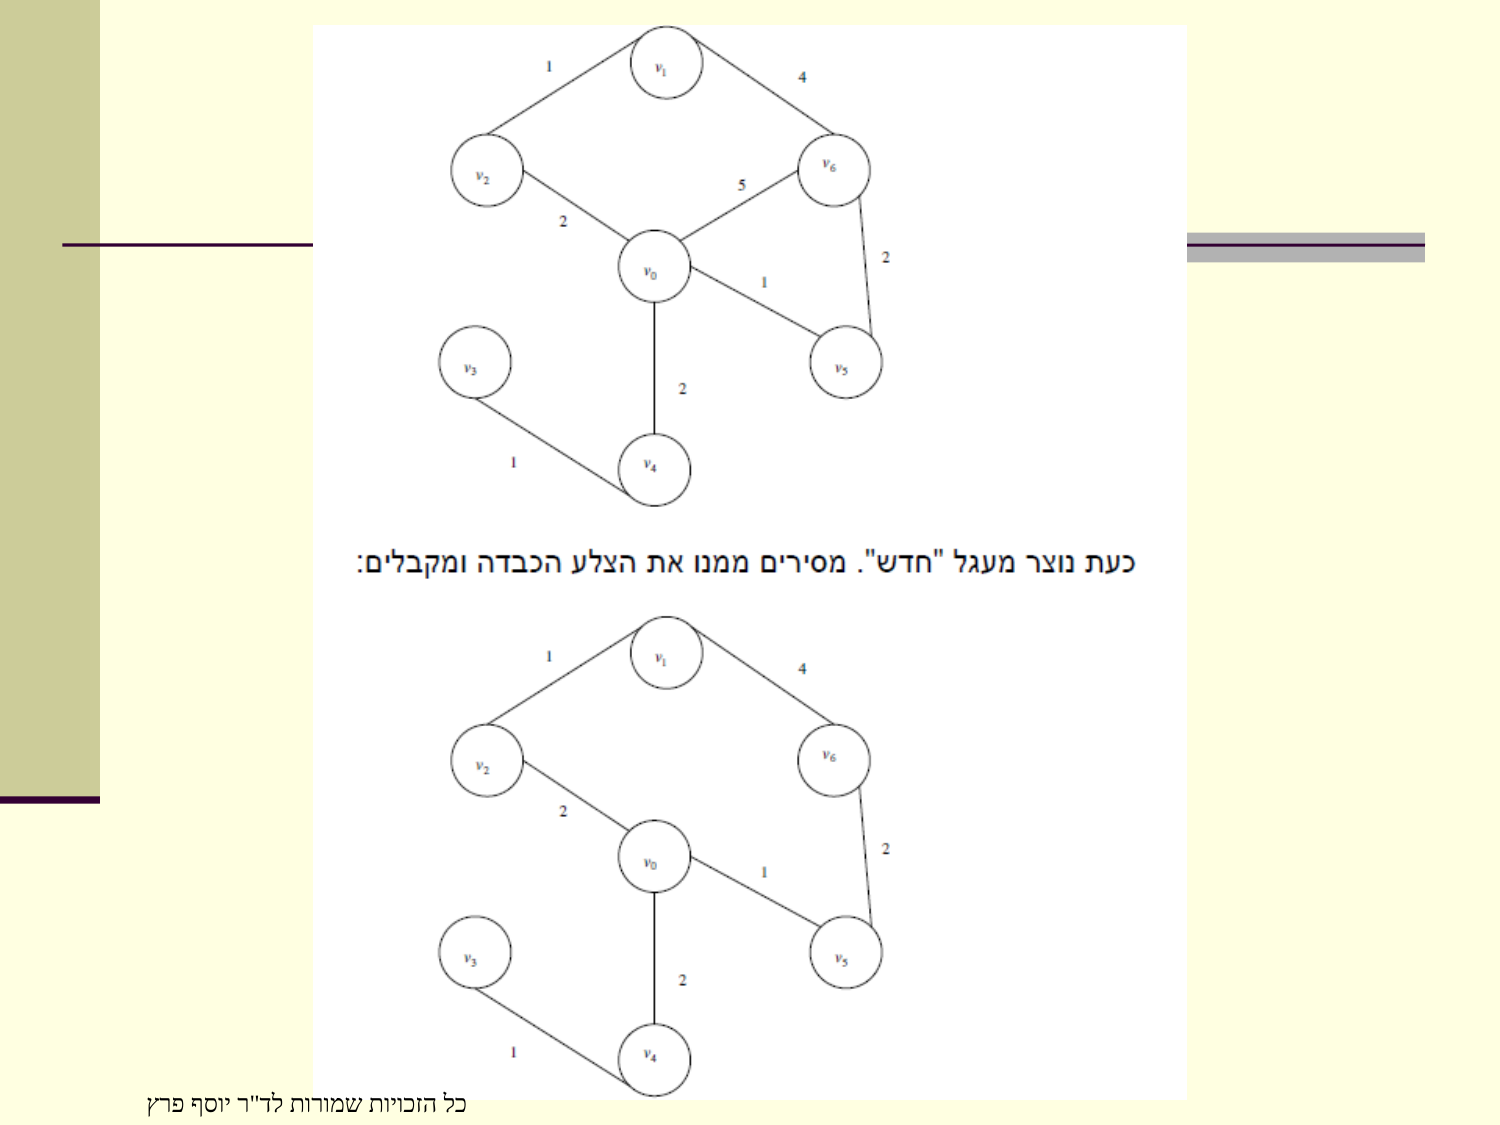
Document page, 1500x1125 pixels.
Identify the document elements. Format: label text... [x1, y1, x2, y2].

text_box כל הזכויות שמורות לד"ר יוסף פרץ [0, 1079, 615, 1125]
picture [312, 25, 1187, 1100]
